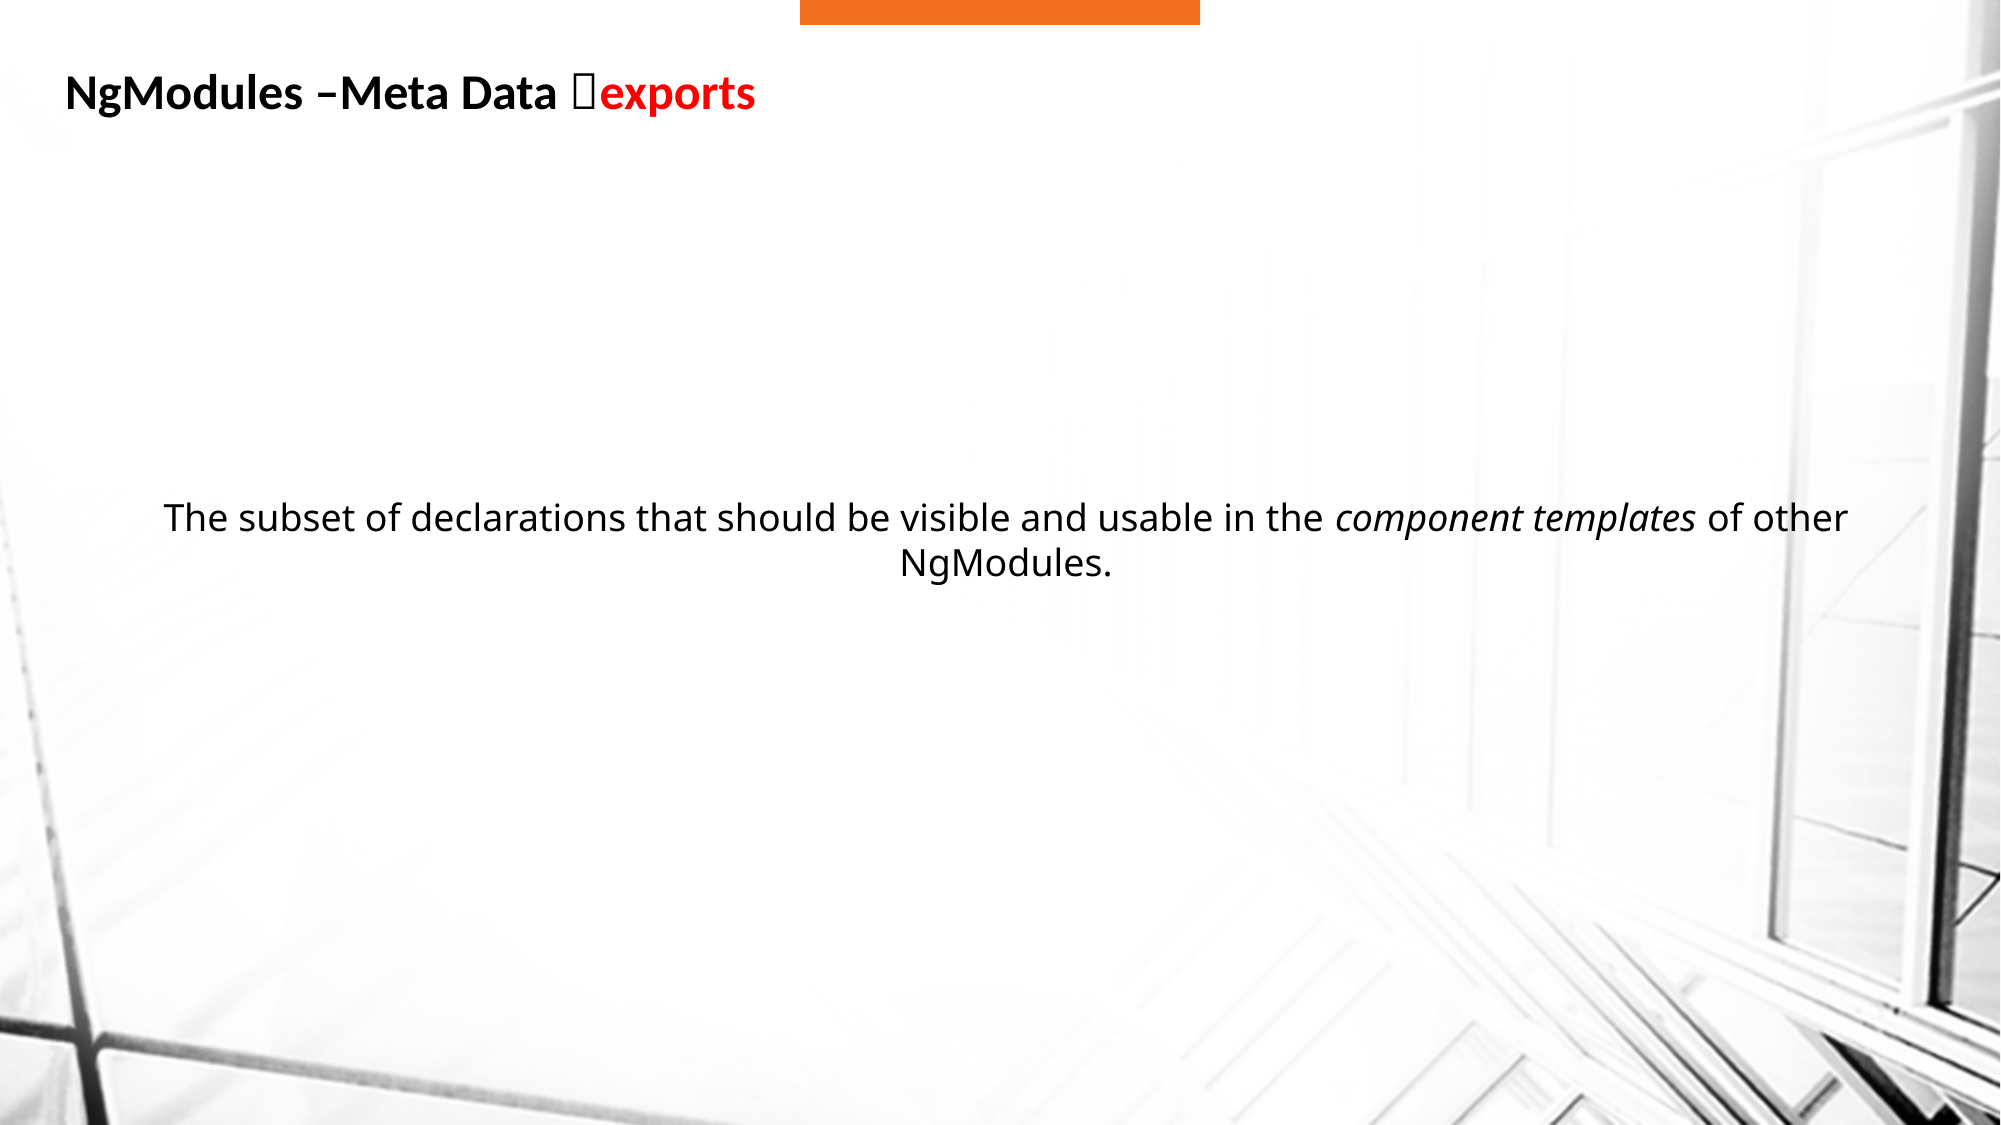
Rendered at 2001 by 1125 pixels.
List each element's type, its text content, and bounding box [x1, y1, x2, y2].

title NgModules –Meta Data exports [50, 63, 1950, 150]
text_box The subset of declarations that should be visible and usable in the component templates of other NgModules. [137, 486, 1875, 592]
picture [0, 0, 2001, 1125]
